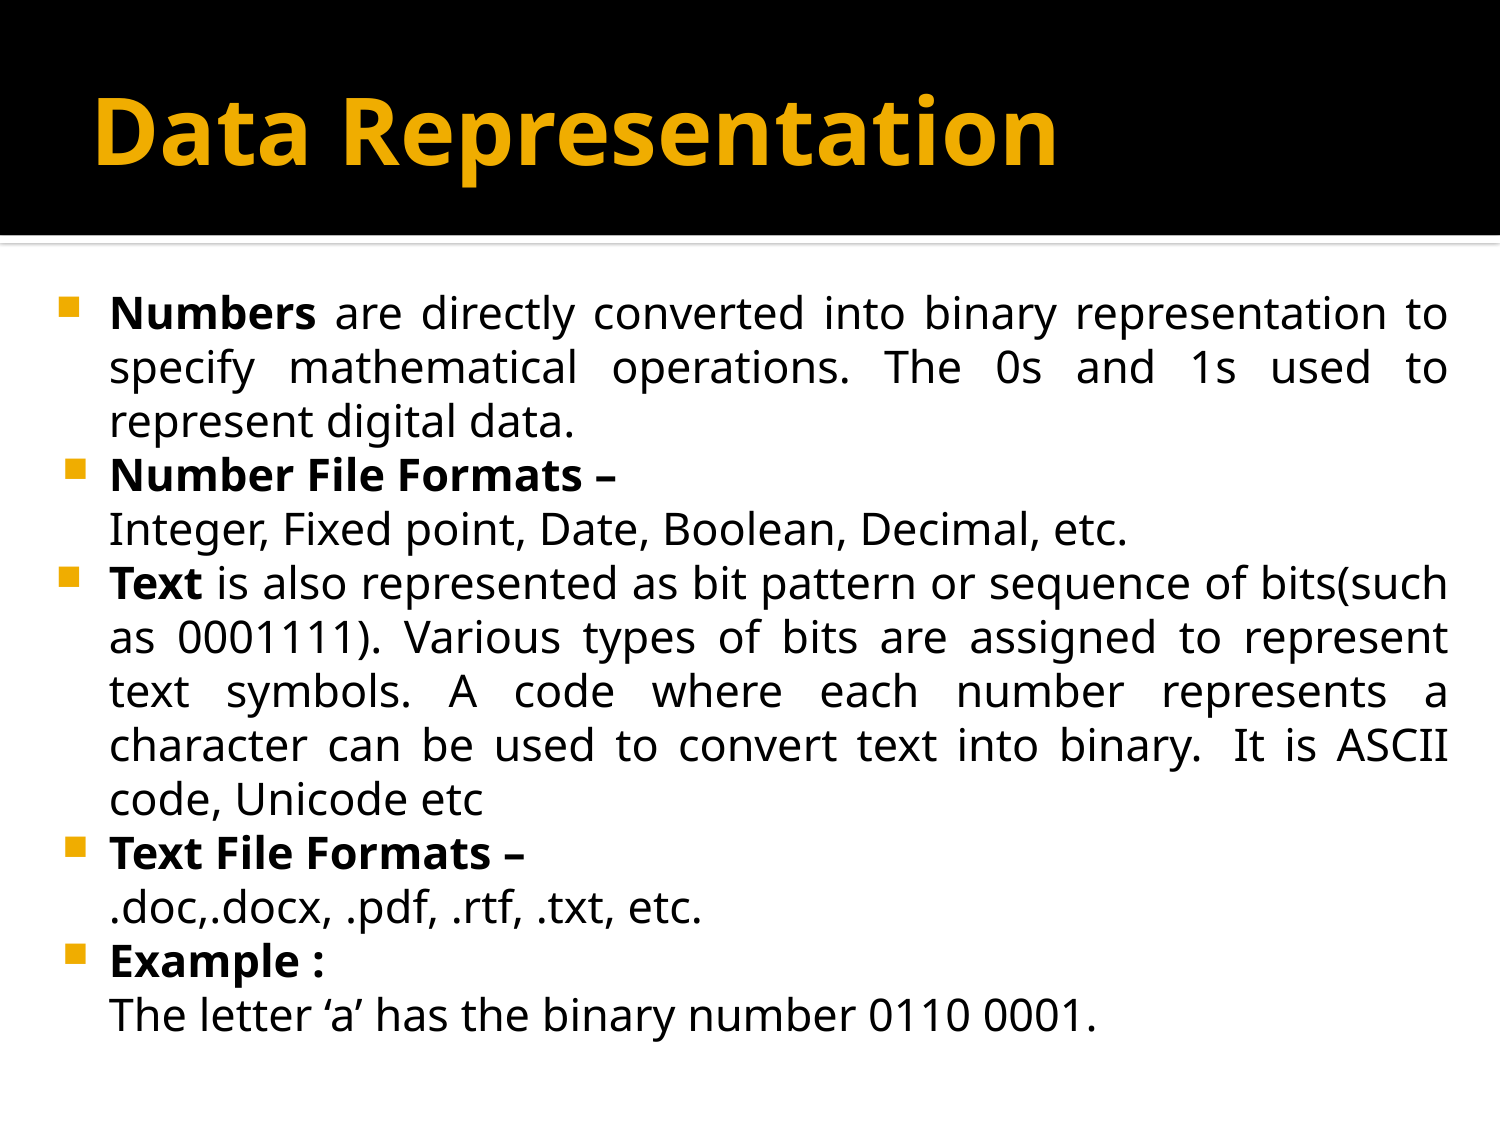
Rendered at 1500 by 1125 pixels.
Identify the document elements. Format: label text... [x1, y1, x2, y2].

title Data Representation [75, 25, 1425, 231]
list Numbers are directly converted into binary representation to specify mathematical operations. The 0s and 1s used to represent digital data. Number File Formats – Integer, Fixed point, Date, Boolean, Decimal, etc. Text is also represented as bit pattern or sequence of bits(such as 0001111). Various types of bits are assigned to represent text symbols. A code where each number represents a character can be used to convert text into binary. It is ASCII code, Unicode etc Text File Formats – .doc,.docx, .pdf, .rtf, .txt, etc. Example : The letter ‘a’ has the binary number 0110 0001. [35, 269, 1465, 1050]
